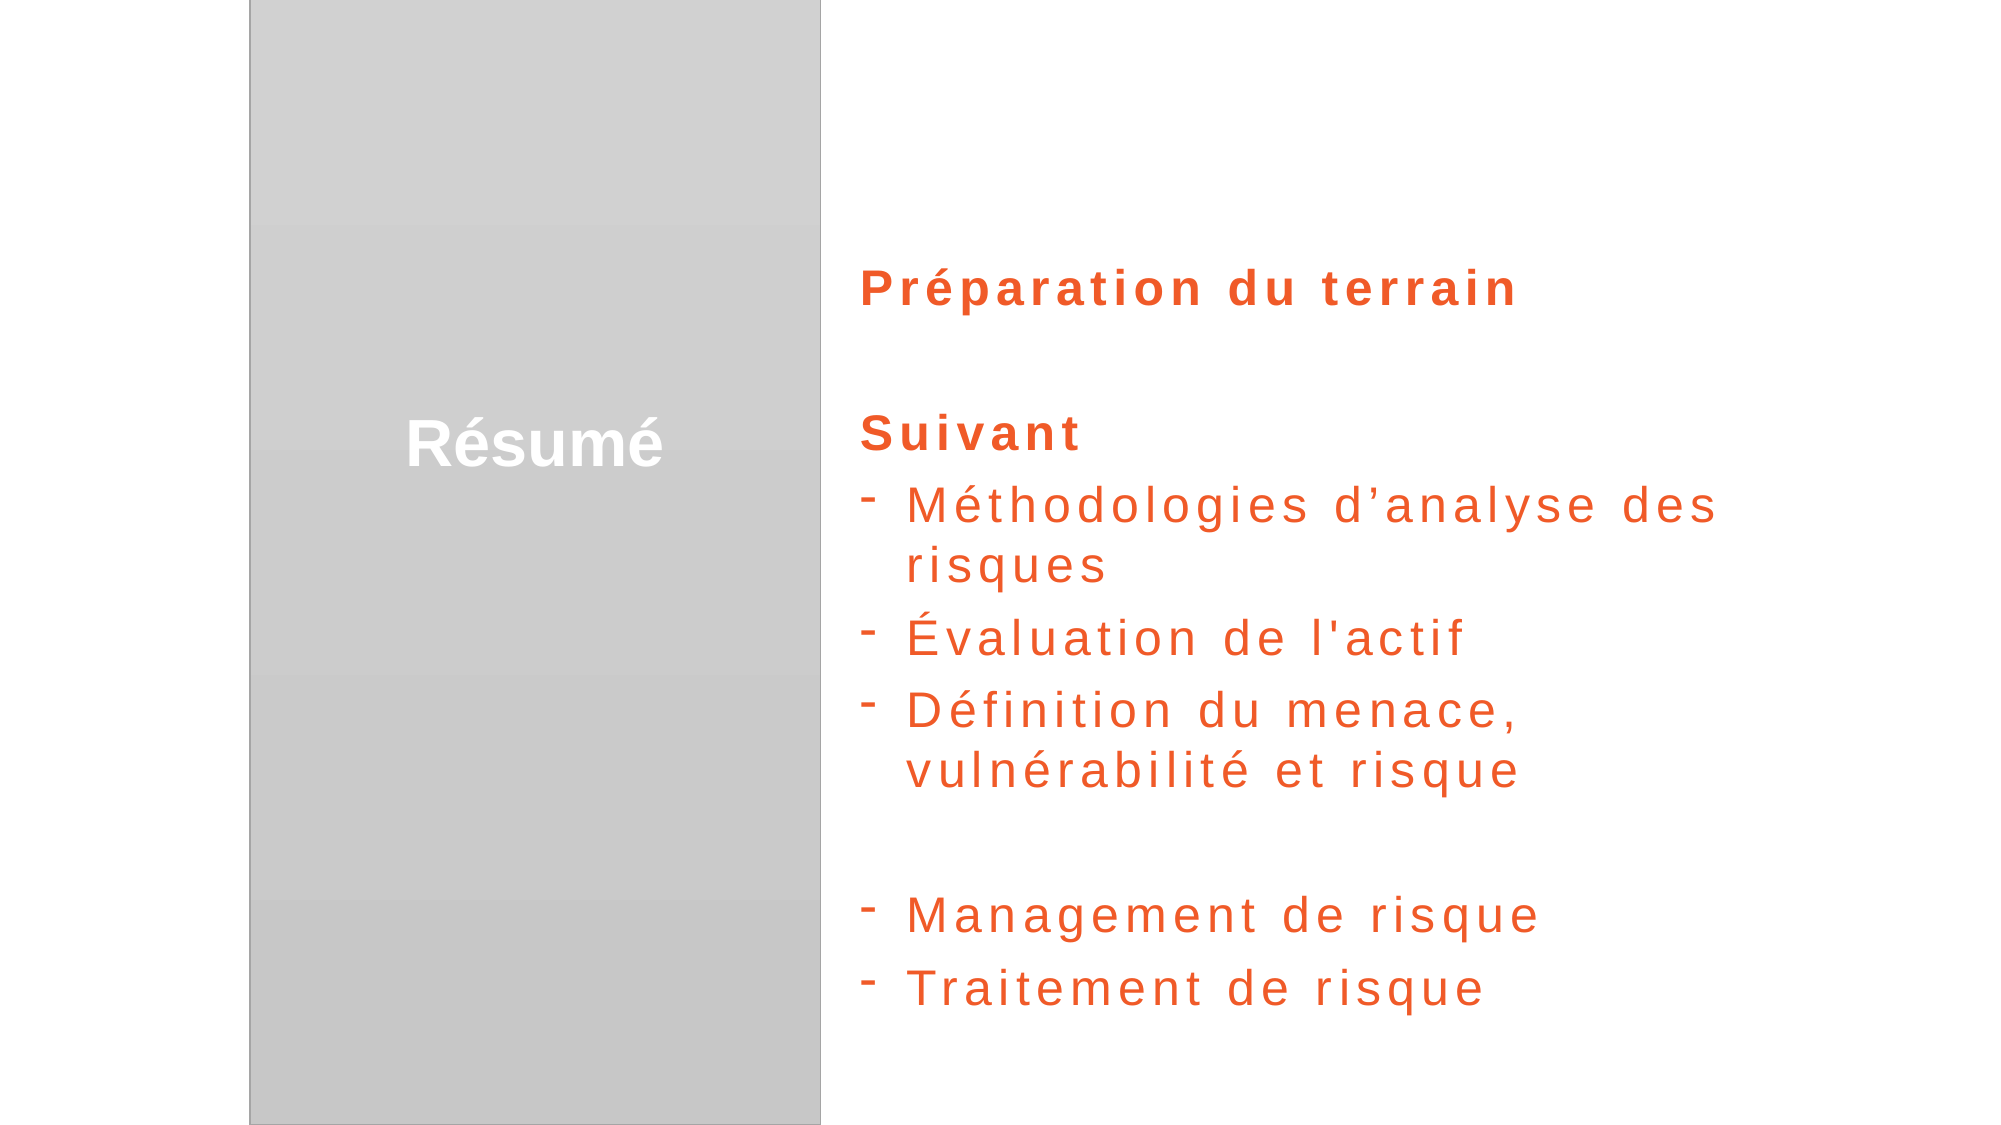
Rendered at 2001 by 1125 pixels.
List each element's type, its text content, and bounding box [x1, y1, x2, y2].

text_box Préparation du terrain Suivant Méthodologies d’analyse des risques Évaluation de l'actif Définition du menace, vulnérabilité et risque Management de risque Traitement de risque [858, 255, 1792, 1016]
text_box Résumé [249, 0, 821, 1125]
